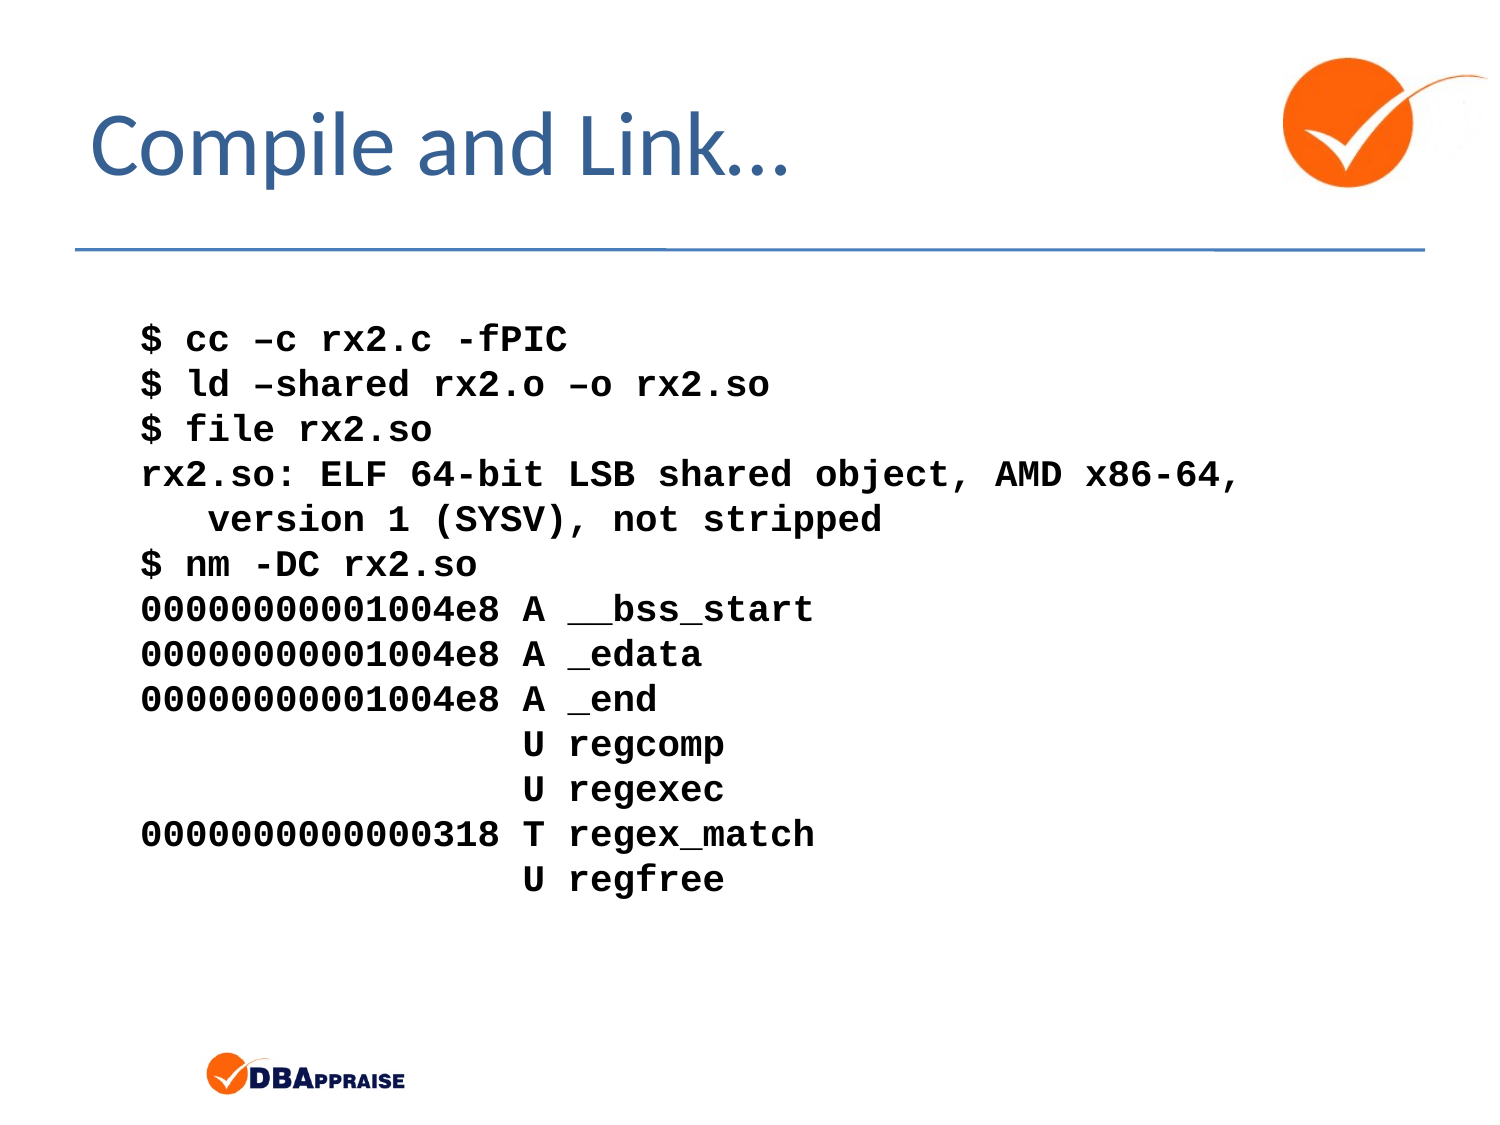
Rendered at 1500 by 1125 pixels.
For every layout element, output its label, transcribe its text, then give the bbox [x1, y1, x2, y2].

picture [1283, 21, 1488, 225]
title Compile and Link… [75, 45, 1250, 233]
picture [200, 1046, 413, 1100]
text_box $ cc –c rx2.c -fPIC $ ld –shared rx2.o –o rx2.so $ file rx2.so rx2.so: ELF 64-bit LSB shared object, AMD x86-64, version 1 (SYSV), not stripped $ nm -DC rx2.so 00000000001004e8 A __bss_start 00000000001004e8 A _edata 00000000001004e8 A _end U regcomp U regexec 0000000000000318 T regex_match U regfree [125, 306, 1258, 907]
